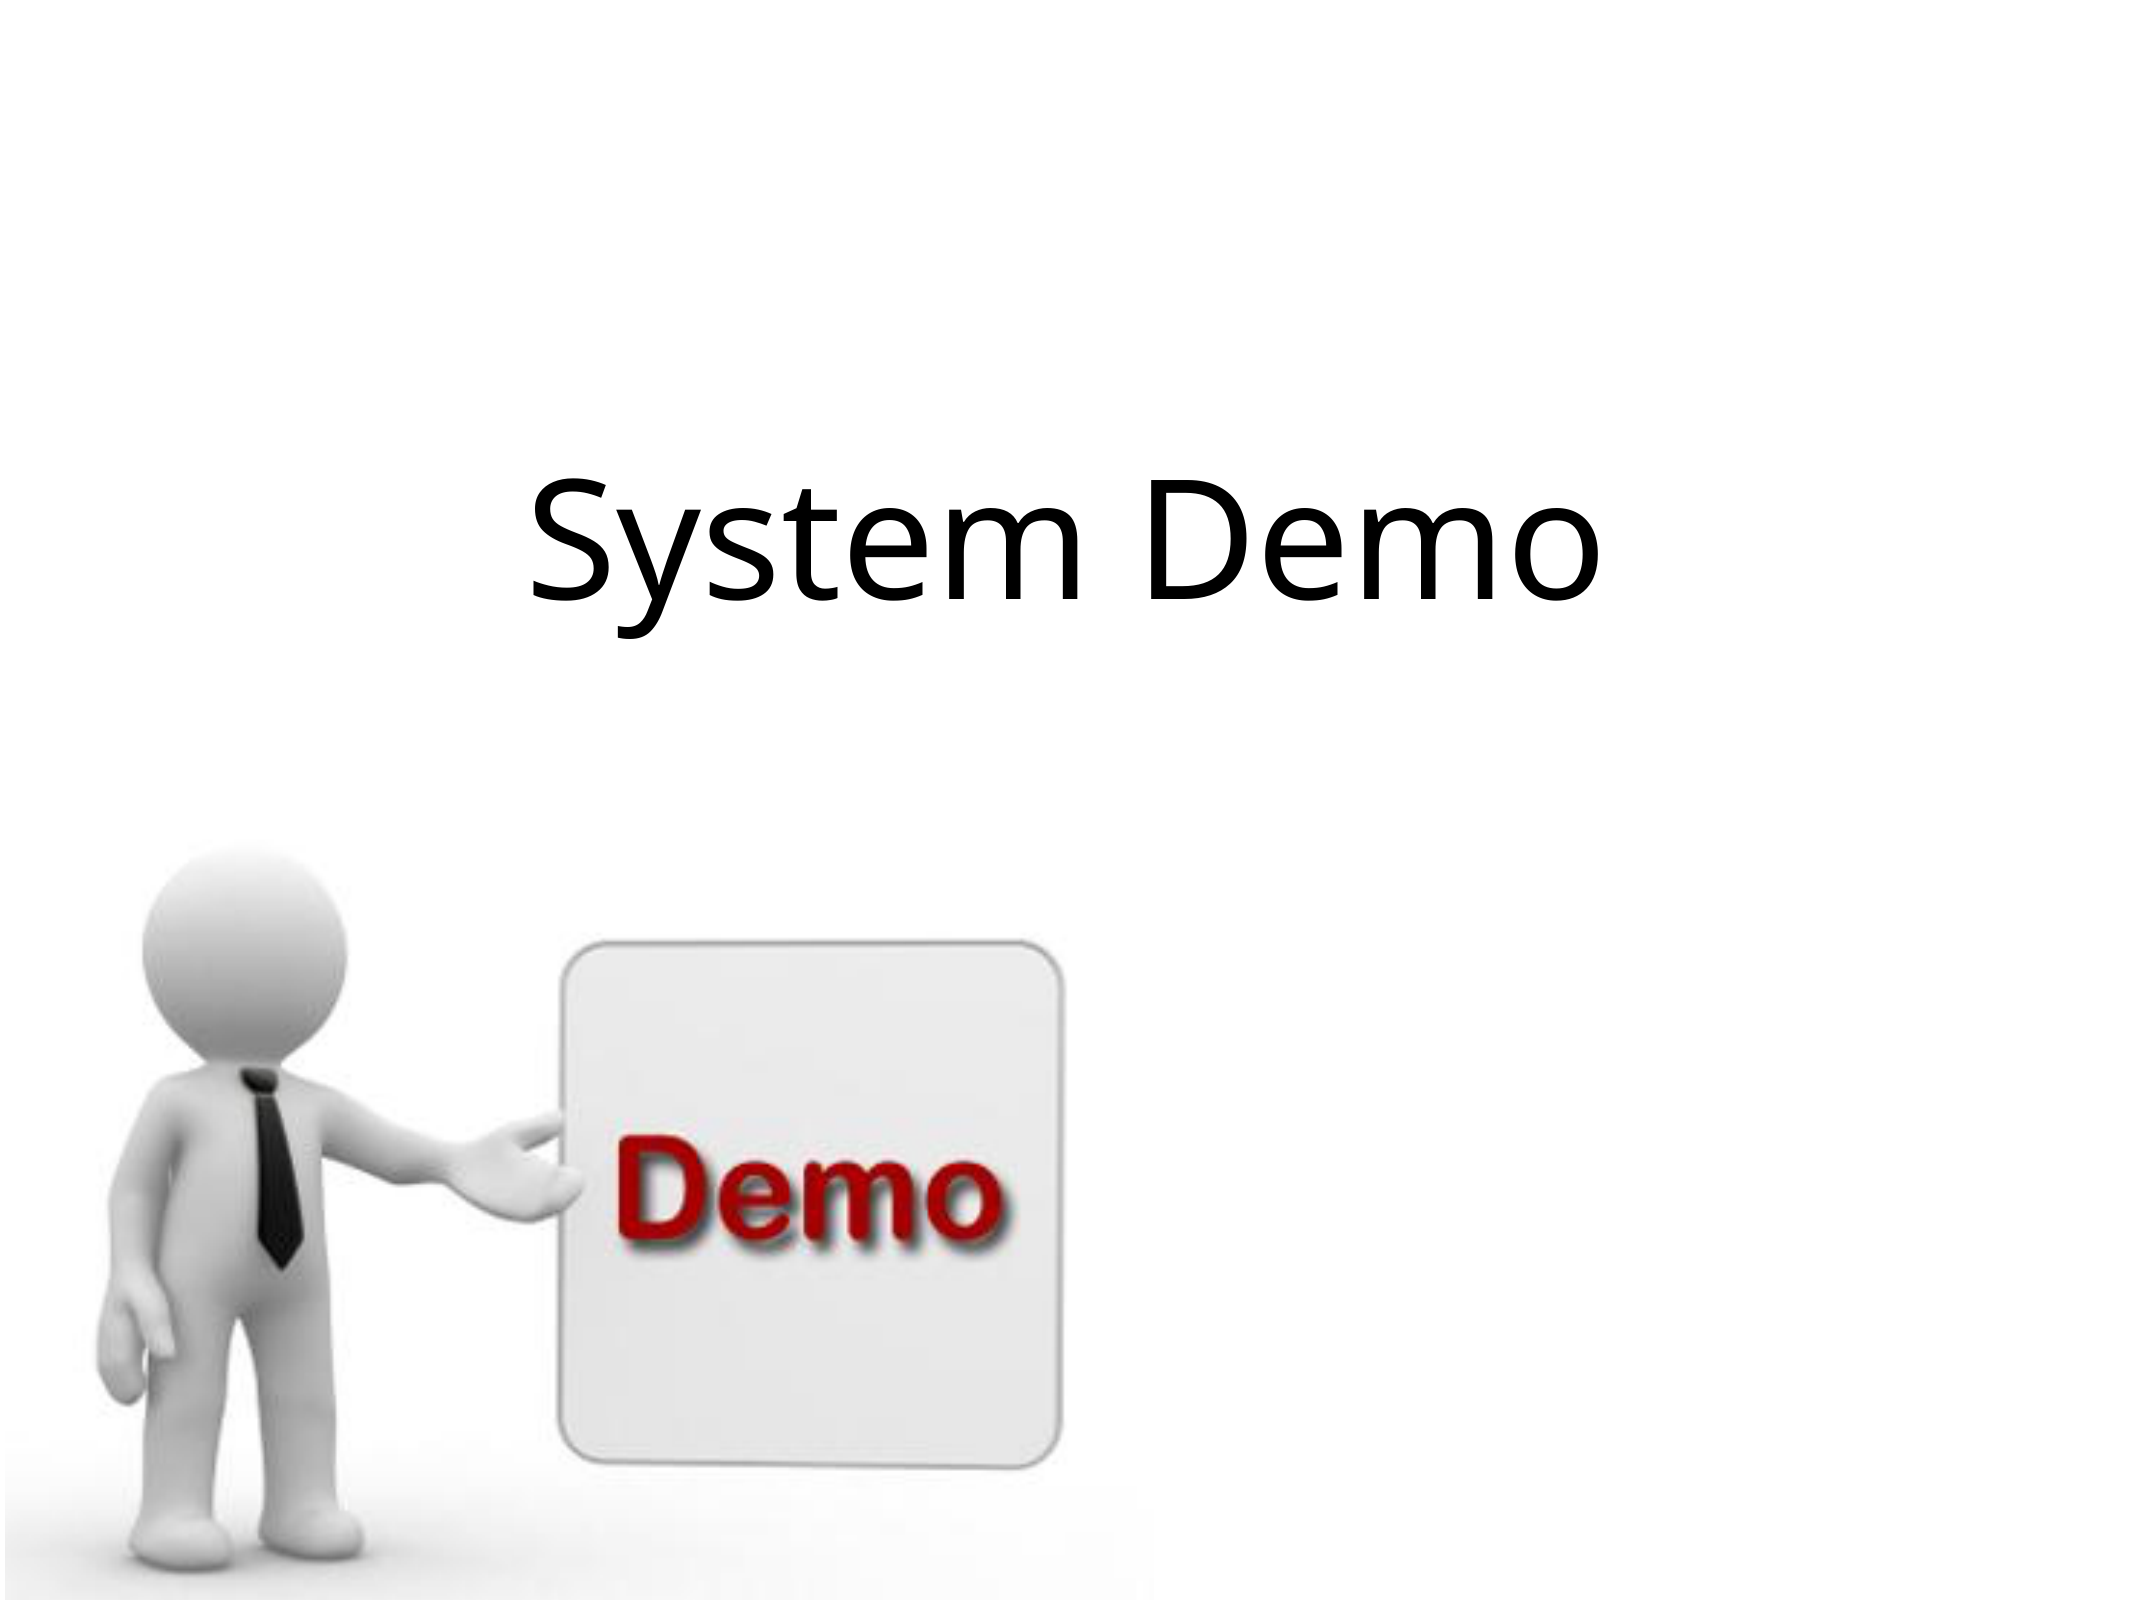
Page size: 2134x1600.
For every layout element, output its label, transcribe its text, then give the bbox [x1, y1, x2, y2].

picture [4, 794, 1154, 1600]
title System Demo [207, 261, 1926, 805]
